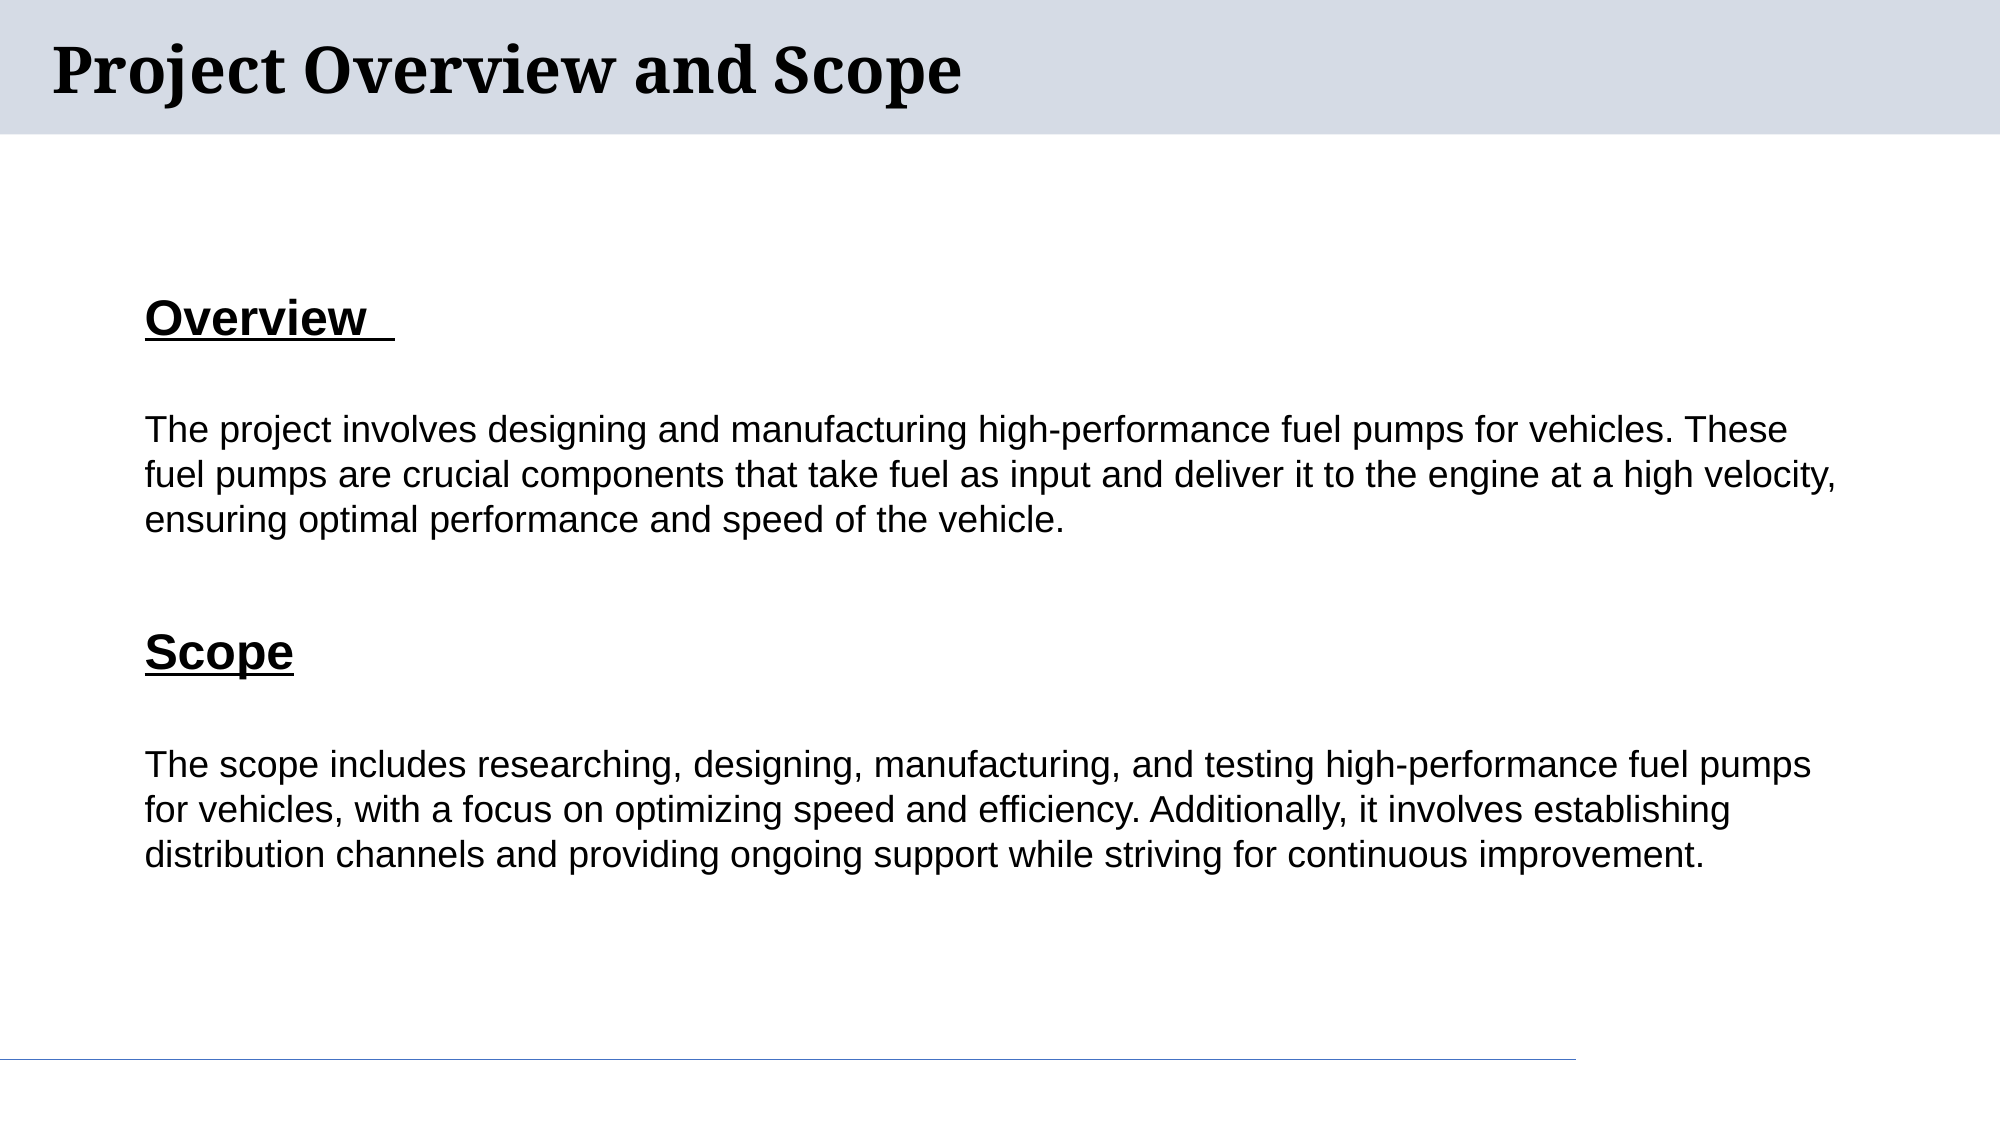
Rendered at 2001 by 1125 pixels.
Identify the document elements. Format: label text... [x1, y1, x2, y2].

text_box Overview The project involves designing and manufacturing high-performance fuel pumps for vehicles. These fuel pumps are crucial components that take fuel as input and deliver it to the engine at a high velocity, ensuring optimal performance and speed of the vehicle. Scope The scope includes researching, designing, manufacturing, and testing high-performance fuel pumps for vehicles, with a focus on optimizing speed and efficiency. Additionally, it involves establishing distribution channels and providing ongoing support while striving for continuous improvement. [129, 277, 1855, 883]
title Project Overview and Scope [37, 30, 1763, 116]
